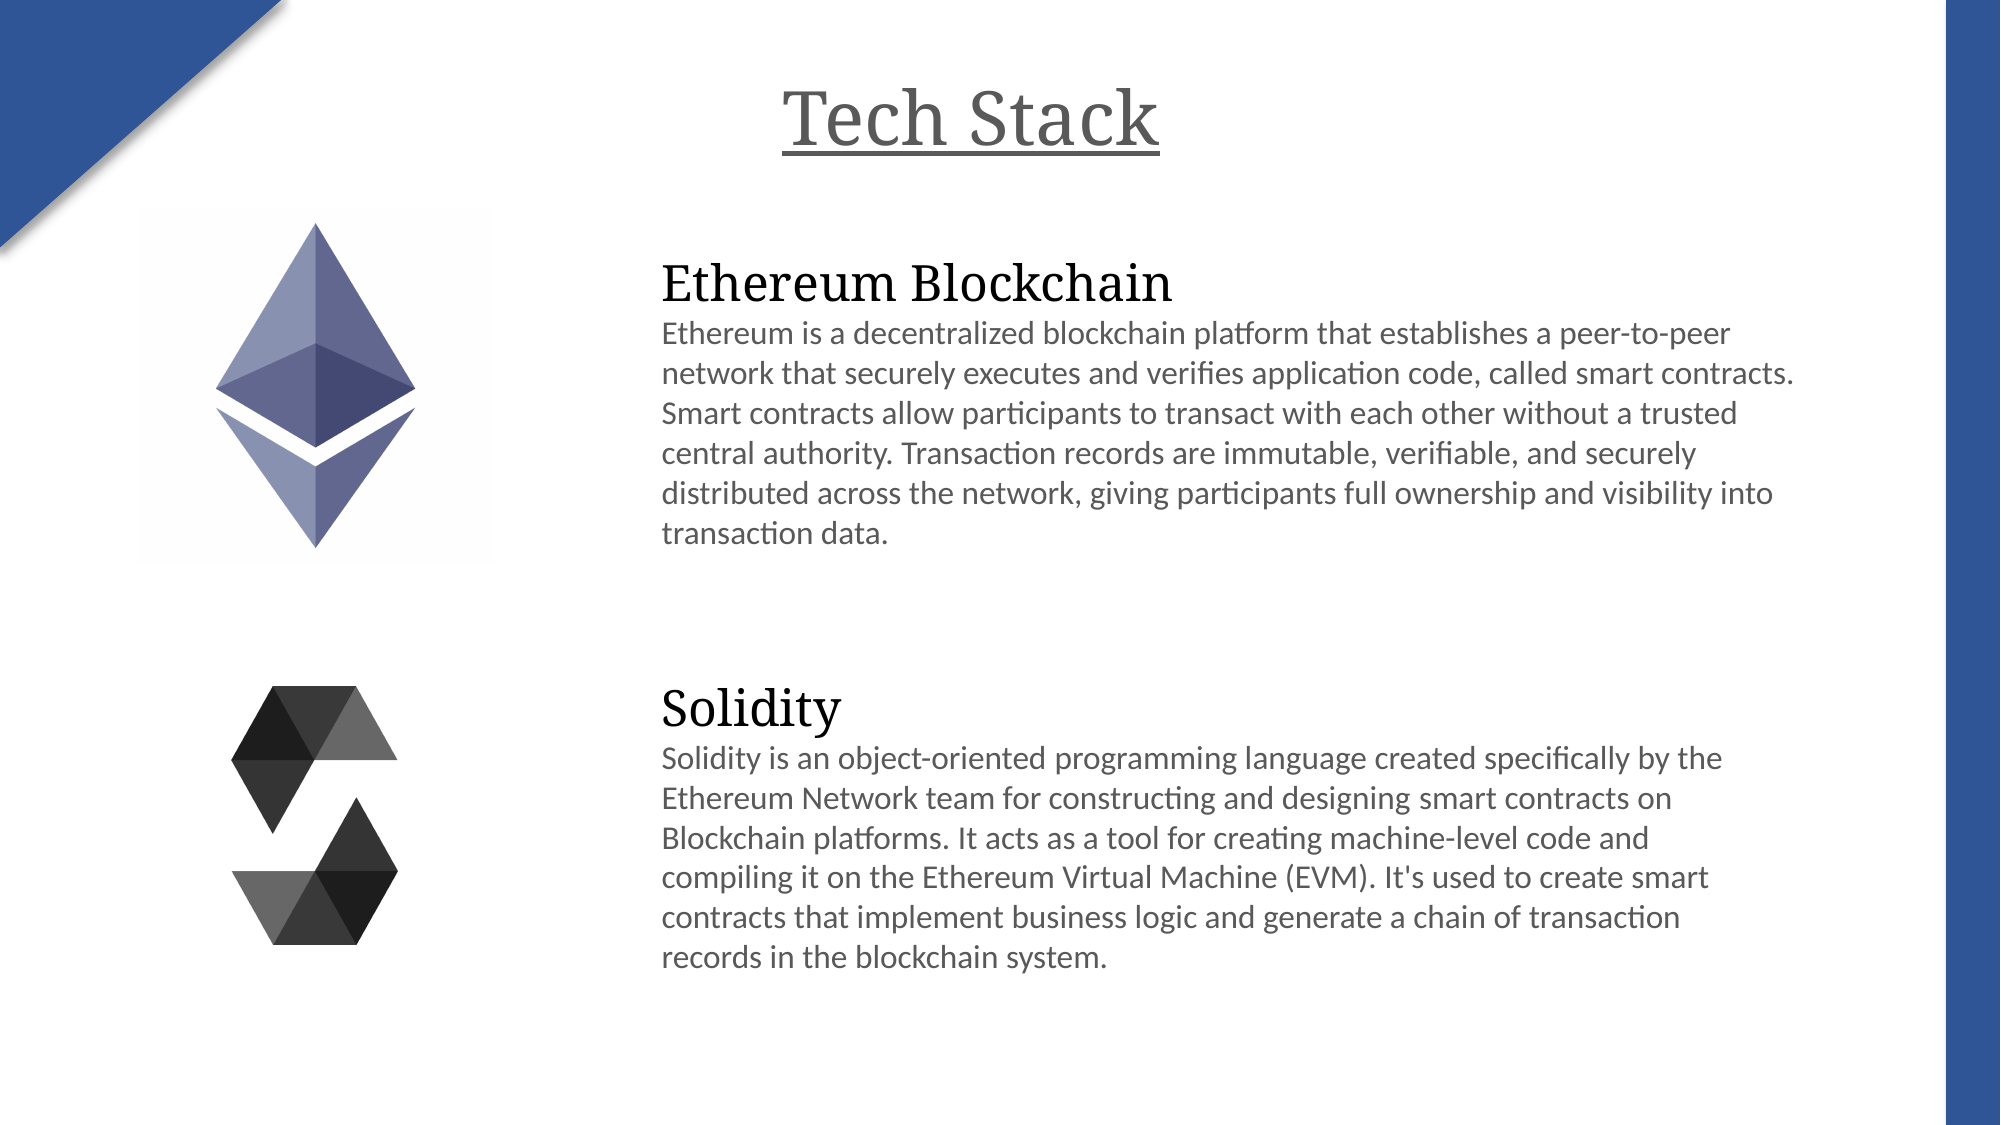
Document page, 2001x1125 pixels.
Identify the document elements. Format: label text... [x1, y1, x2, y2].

picture [138, 208, 493, 563]
text_box [1946, 0, 2000, 1125]
text_box Ethereum Blockchain Ethereum is a decentralized blockchain platform that establishes a peer-to-peer network that securely executes and verifies application code, called smart contracts. Smart contracts allow participants to transact with each other without a trusted central authority. Transaction records are immutable, verifiable, and securely distributed across the network, giving participants full ownership and visibility into transaction data. [646, 214, 1840, 559]
text_box Solidity Solidity is an object-oriented programming language created specifically by the Ethereum Network team for constructing and designing smart contracts on Blockchain platforms. It acts as a tool for creating machine-level code and compiling it on the Ethereum Virtual Machine (EVM). It's used to create smart contracts that implement business logic and generate a chain of transaction records in the blockchain system. [646, 638, 1769, 1063]
text_box Tech Stack [426, 17, 1516, 152]
text_box [0, 0, 282, 248]
picture [231, 686, 398, 945]
